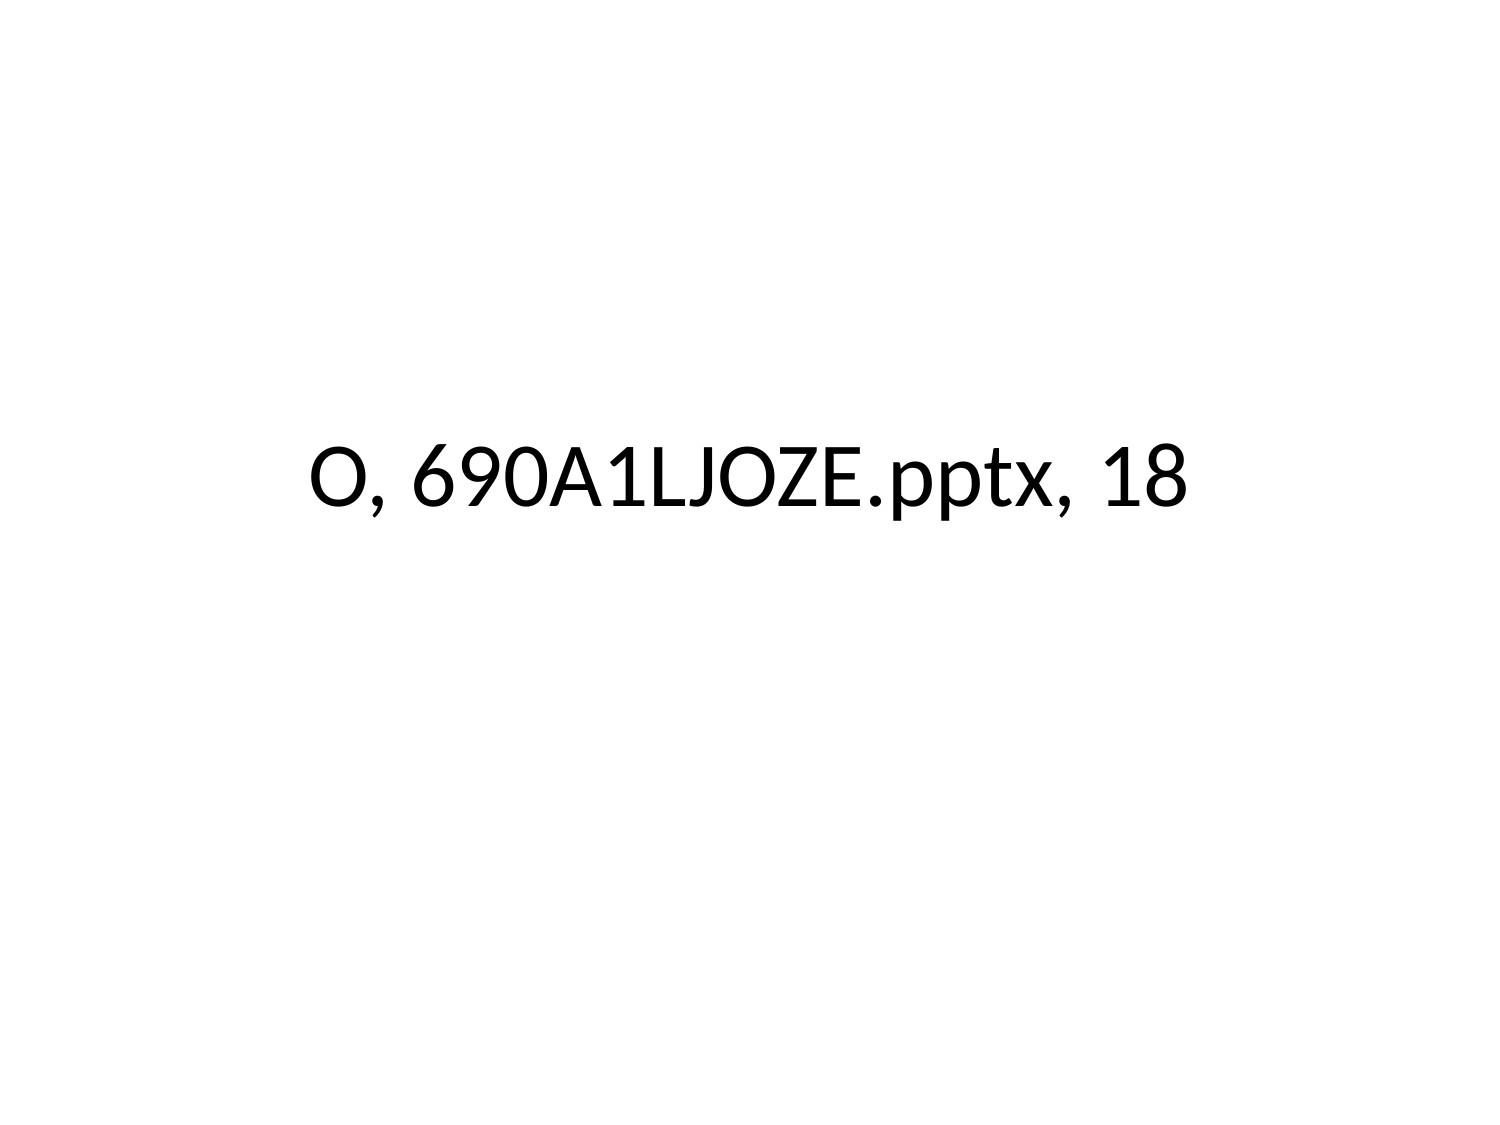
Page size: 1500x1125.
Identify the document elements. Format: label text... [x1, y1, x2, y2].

title O, 690A1LJOZE.pptx, 18 [112, 349, 1388, 591]
